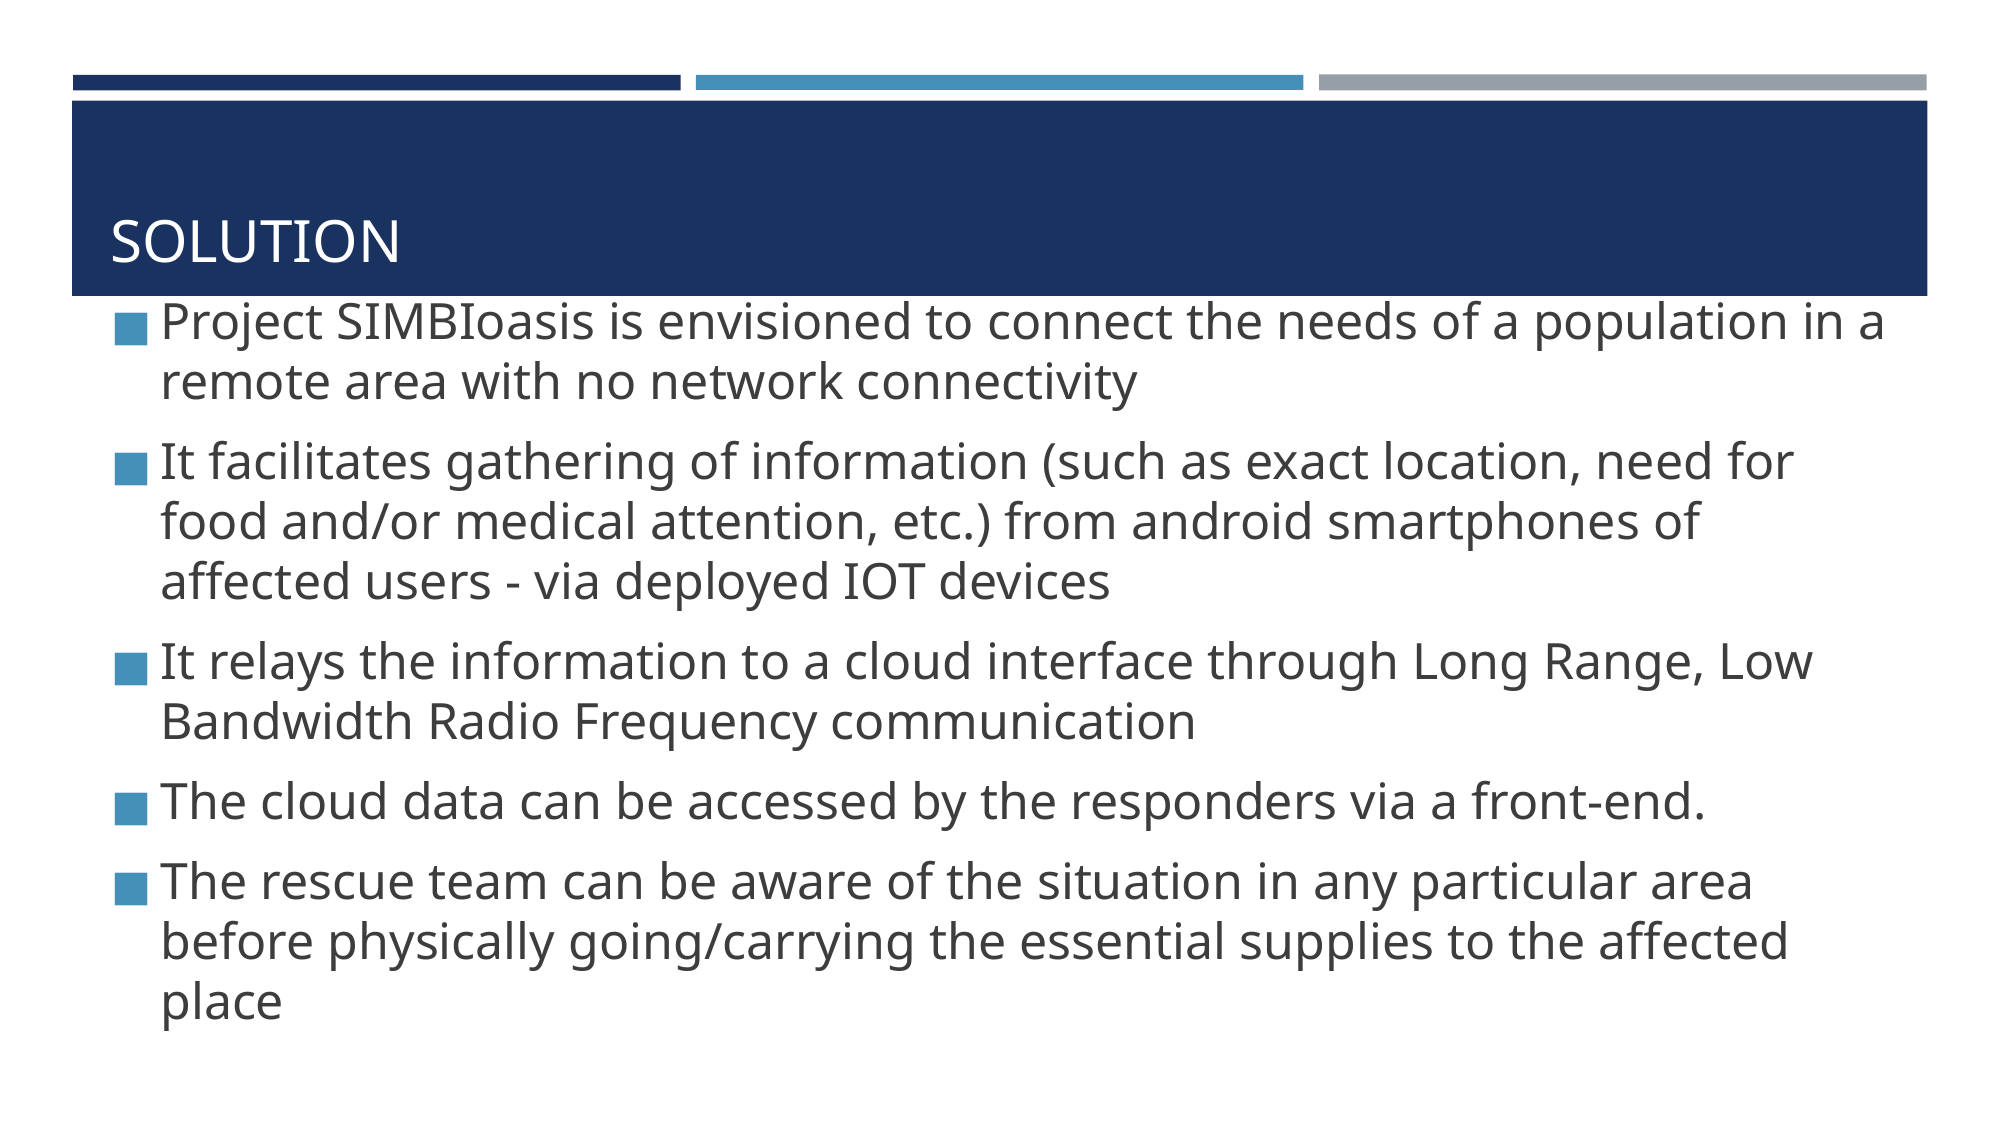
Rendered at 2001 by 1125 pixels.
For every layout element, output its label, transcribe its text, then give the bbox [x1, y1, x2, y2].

title SOLUTION [95, 115, 1905, 282]
list Project SIMBIoasis is envisioned to connect the needs of a population in a remote area with no network connectivity It facilitates gathering of information (such as exact location, need for food and/or medical attention, etc.) from android smartphones of affected users - via deployed IOT devices It relays the information to a cloud interface through Long Range, Low Bandwidth Radio Frequency communication The cloud data can be accessed by the responders via a front-end. The rescue team can be aware of the situation in any particular area before physically going/carrying the essential supplies to the affected place [95, 357, 1905, 962]
